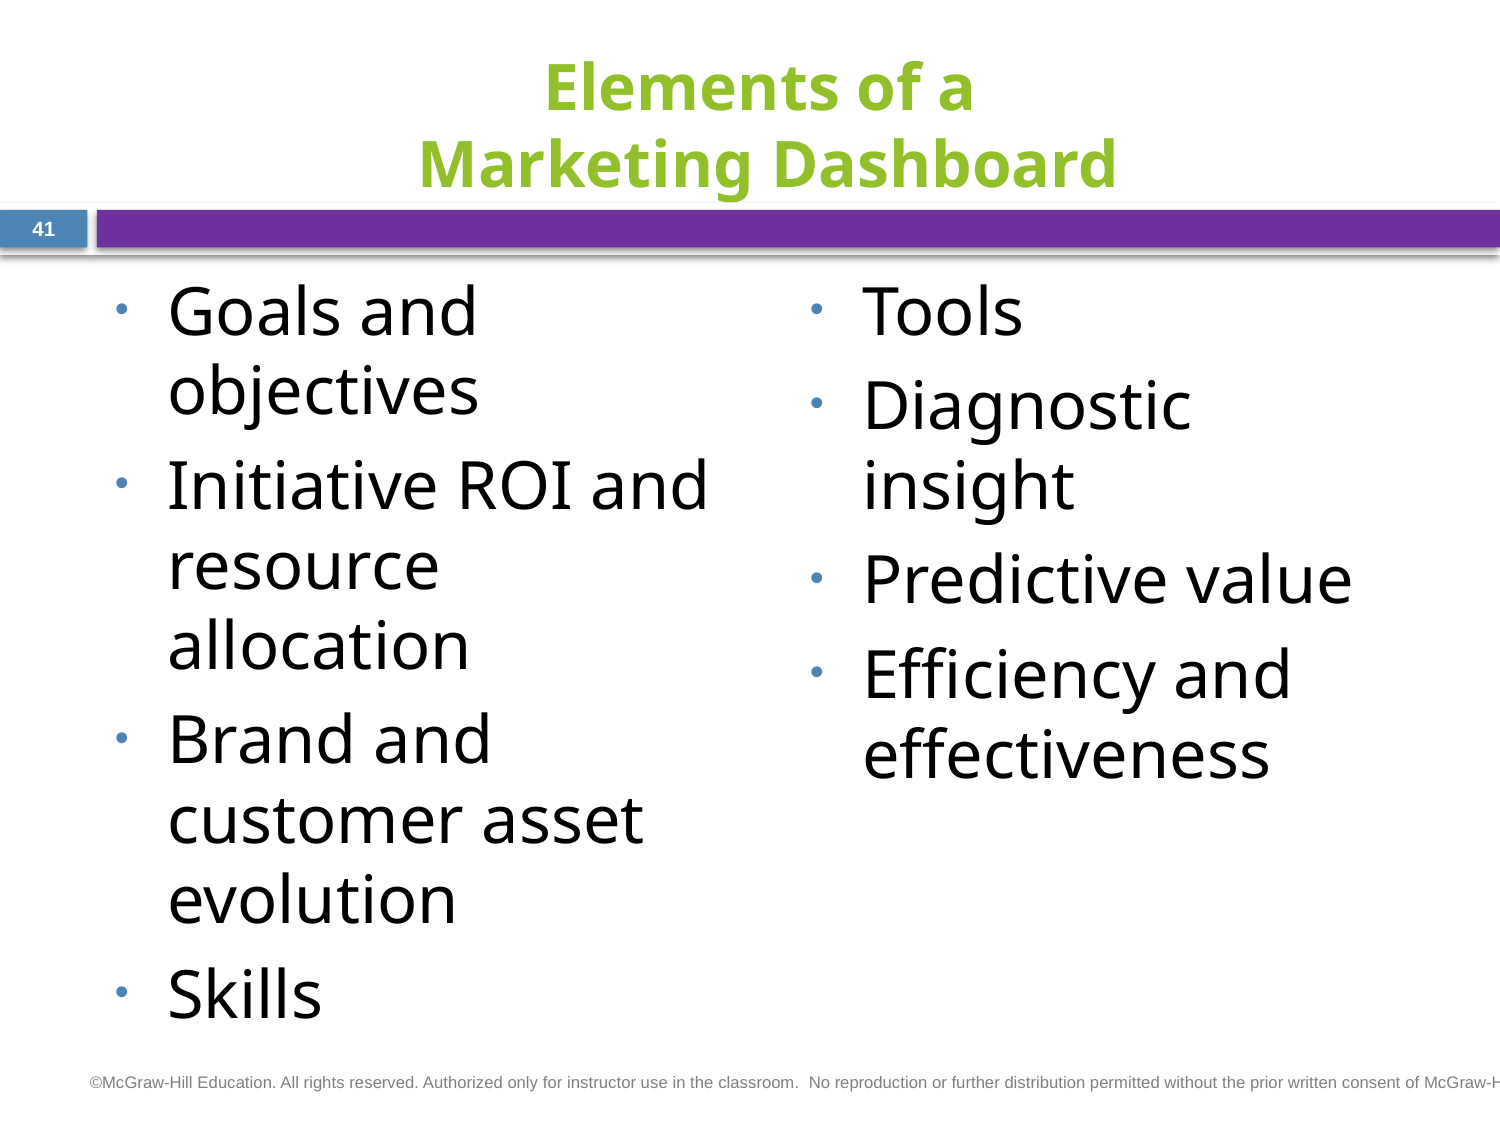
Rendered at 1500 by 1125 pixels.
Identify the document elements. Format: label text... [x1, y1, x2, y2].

list Tools Diagnostic insight Predictive value Efficiency and effectiveness [794, 260, 1433, 1011]
slide_number 41 [0, 208, 88, 249]
footer ©McGraw-Hill Education. All rights reserved. Authorized only for instructor use in the classroom. No reproduction or further distribution permitted without the prior written consent of McGraw-Hill Education. [74, 1050, 1425, 1110]
list Goals and objectives Initiative ROI and resource allocation Brand and customer asset evolution Skills [99, 260, 738, 1011]
title Elements of a Marketing Dashboard [99, 37, 1438, 209]
